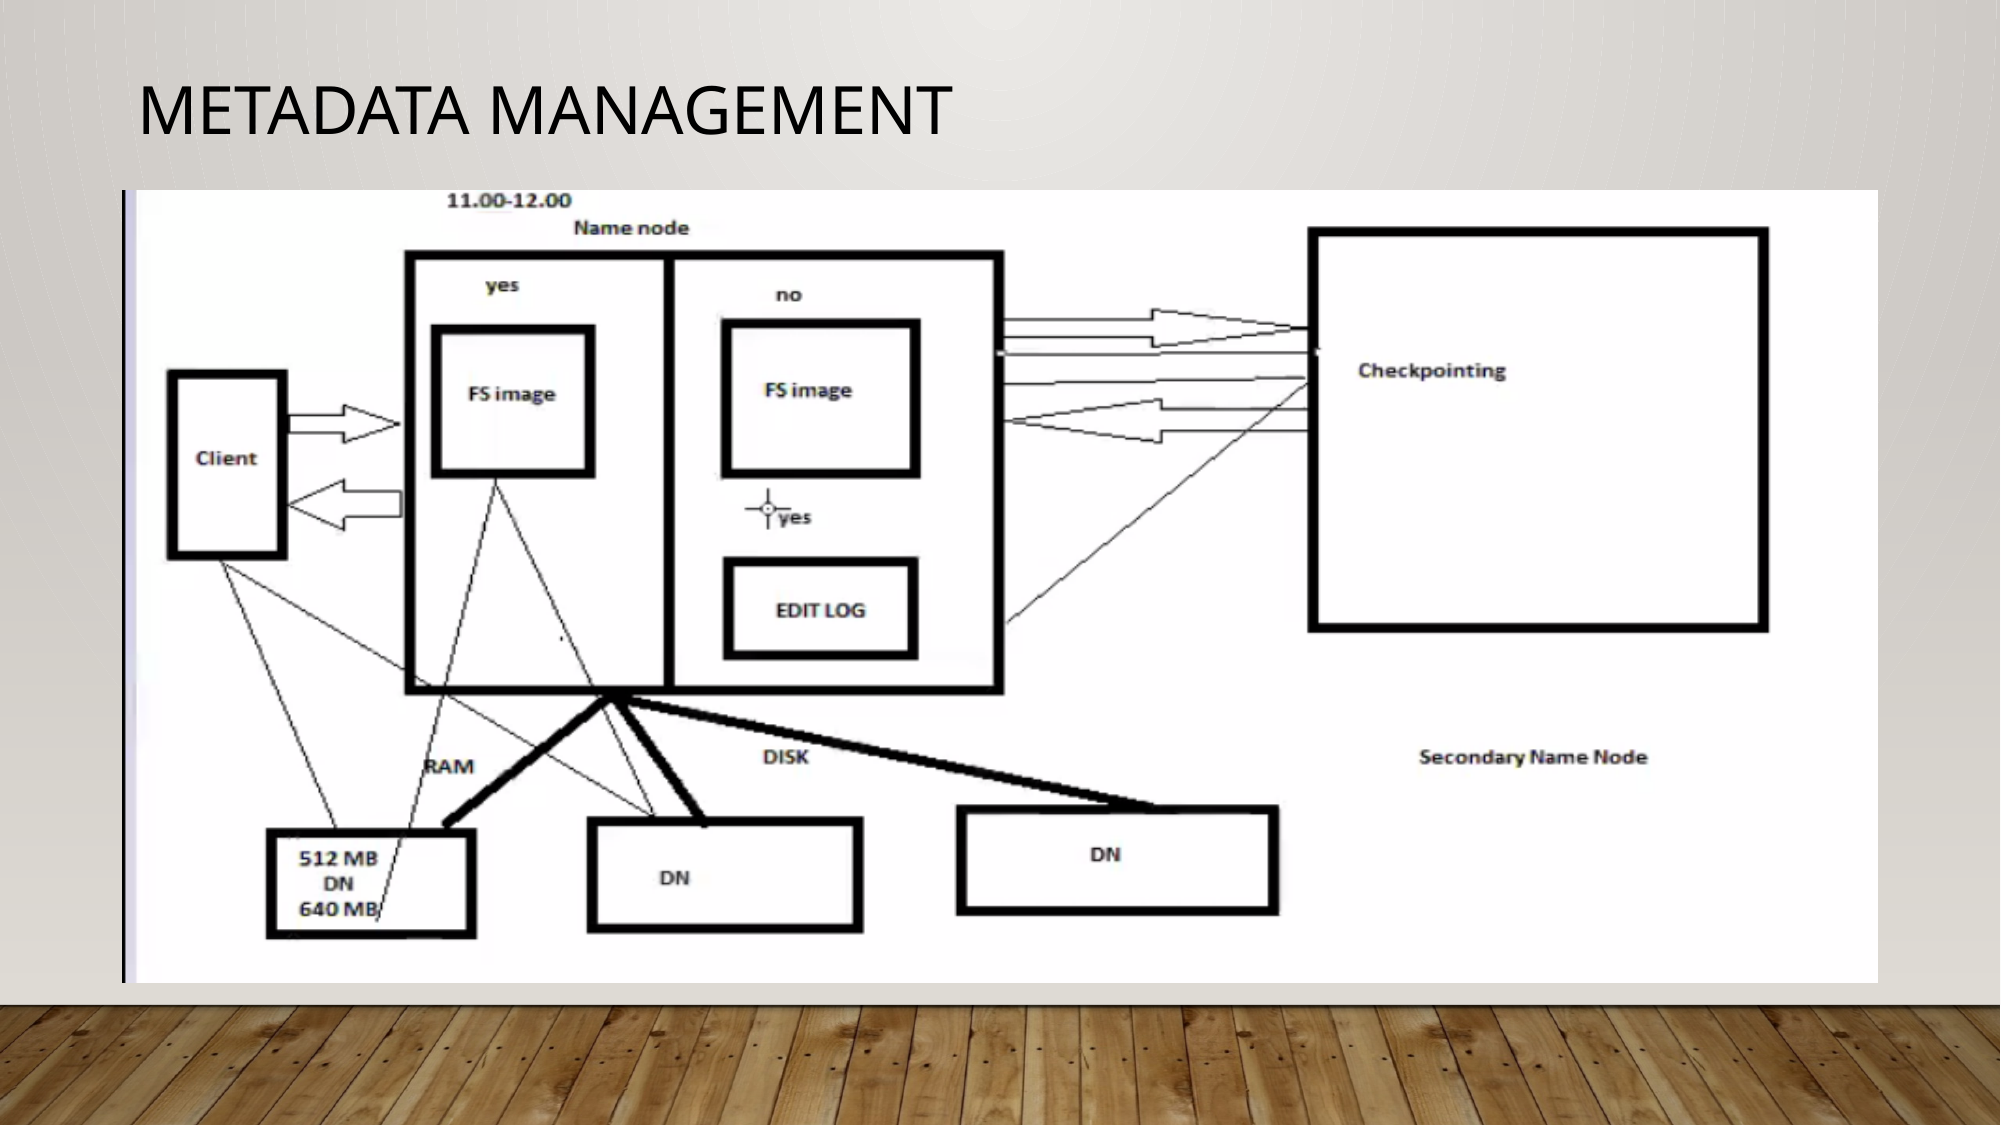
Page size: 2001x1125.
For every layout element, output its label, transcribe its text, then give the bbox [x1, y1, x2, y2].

picture [122, 190, 1878, 983]
picture [0, 1005, 2000, 1125]
title Metadata management [122, 69, 1698, 190]
